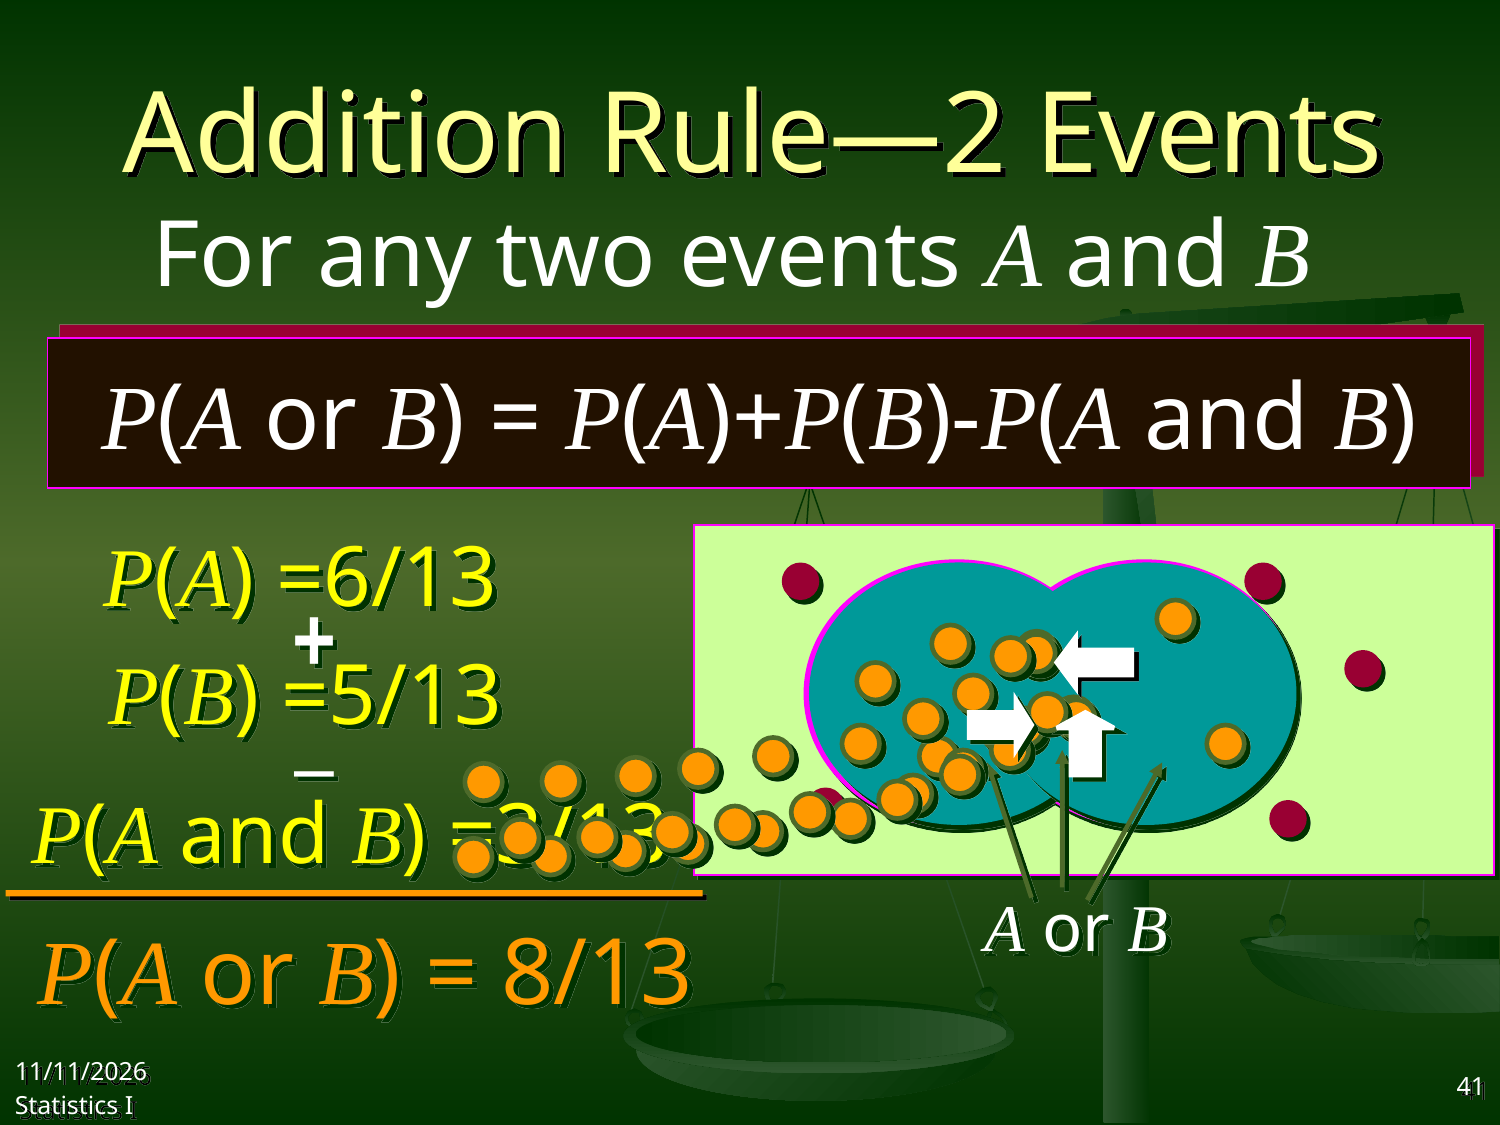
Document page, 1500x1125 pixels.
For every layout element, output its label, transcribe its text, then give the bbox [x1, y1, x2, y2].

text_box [856, 624, 1095, 776]
text_box [1344, 650, 1382, 688]
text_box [606, 756, 692, 870]
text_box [539, 762, 617, 876]
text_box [454, 763, 540, 876]
text_box P(A or B) = 8/13 [22, 905, 709, 1030]
title Addition Rule—2 Events [52, 42, 1454, 213]
slide_number 41 [1149, 1049, 1500, 1125]
text_box [1302, 806, 1307, 832]
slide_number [0, 1049, 351, 1125]
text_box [894, 699, 979, 813]
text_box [808, 562, 1297, 973]
text_box P(A) =6/13 [88, 515, 513, 631]
text_box _ [280, 670, 349, 785]
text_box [944, 674, 1029, 788]
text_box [744, 737, 829, 851]
list For any two events A and B [137, 217, 1413, 313]
text_box [781, 562, 805, 601]
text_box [831, 724, 917, 838]
text_box P(B) =5/13 [353, 633, 539, 749]
text_box P(B) =5/13 [93, 633, 280, 749]
text_box + [277, 572, 352, 698]
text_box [981, 637, 1067, 751]
text_box [694, 525, 1495, 875]
text_box P(A and B) =3/13 [16, 772, 685, 888]
text_box P(A or B) = P(A)+P(B)-P(A and B) [47, 337, 1471, 488]
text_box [669, 749, 754, 863]
